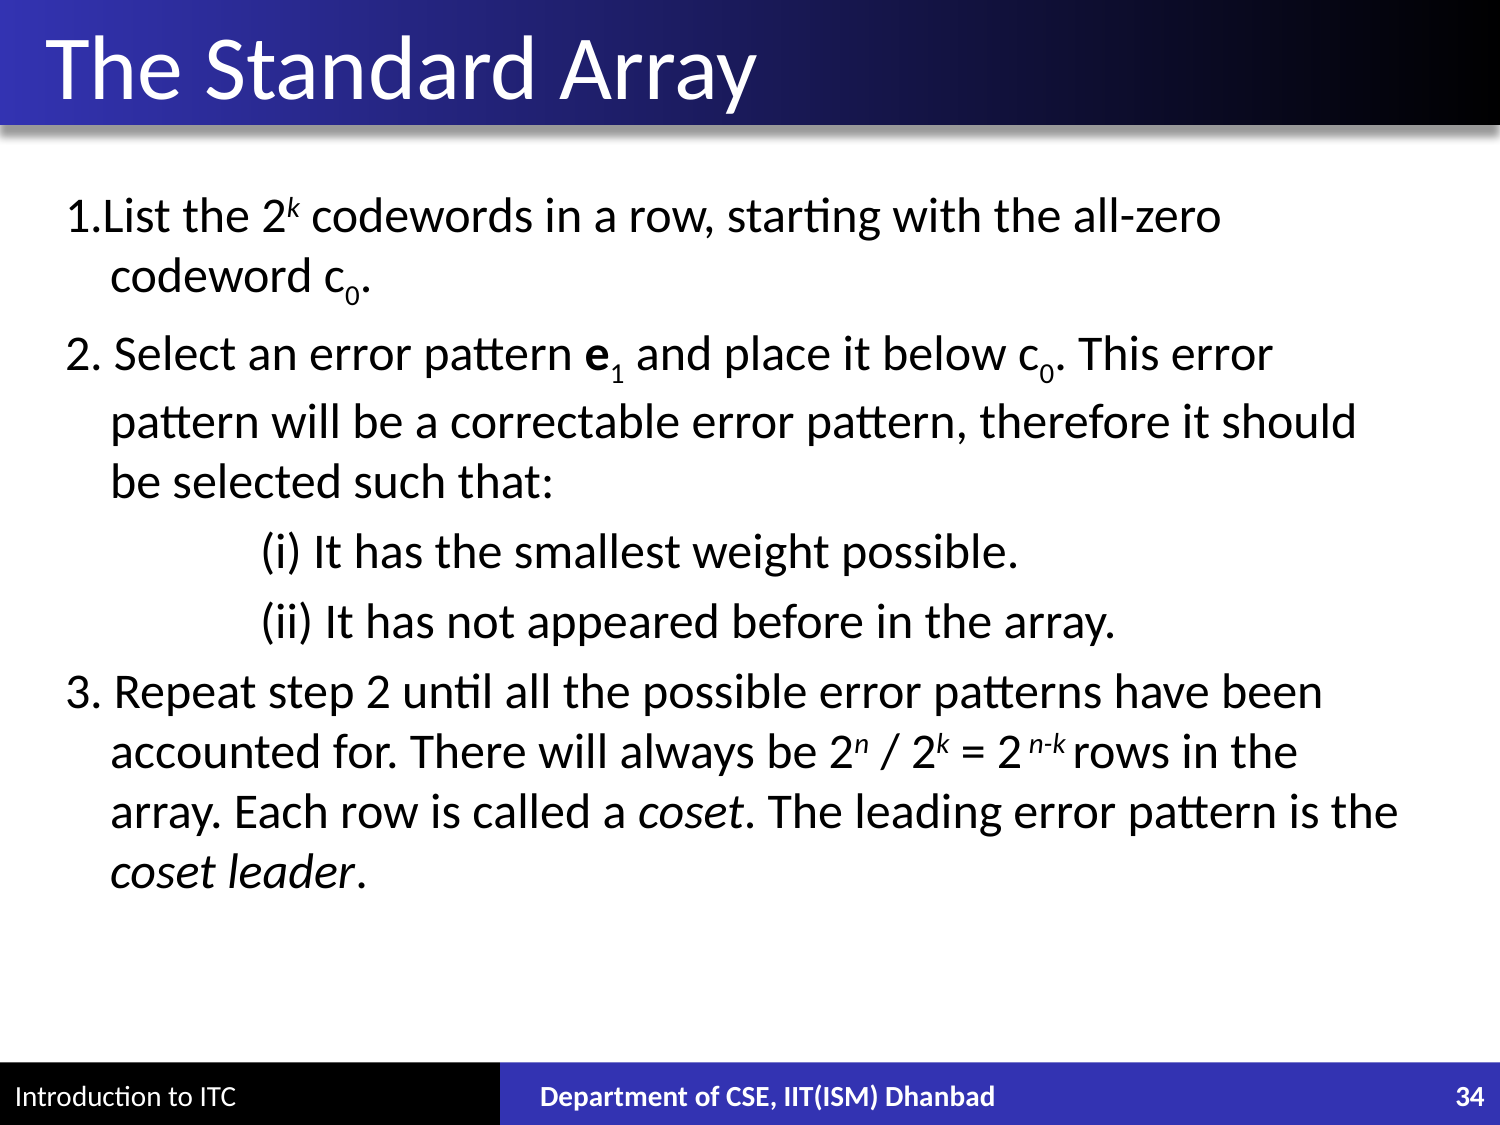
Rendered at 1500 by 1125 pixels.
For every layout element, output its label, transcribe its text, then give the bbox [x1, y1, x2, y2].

footer Department of CSE, IIT(ISM) Dhanbad [525, 1065, 1063, 1125]
title The Standard Array [0, 0, 1463, 125]
slide_number 34 [1362, 1065, 1500, 1125]
list 1.List the 2k codewords in a row, starting with the all-zero codeword c0. 2. Select an error pattern e1 and place it below c0. This error pattern will be a correctable error pattern, therefore it should be selected such that: (i) It has the smallest weight possible. (ii) It has not appeared before in the array. 3. Repeat step 2 until all the possible error patterns have been accounted for. There will always be 2n / 2k = 2 n-k rows in the array. Each row is called a coset. The leading error pattern is the coset leader. [50, 174, 1425, 1005]
